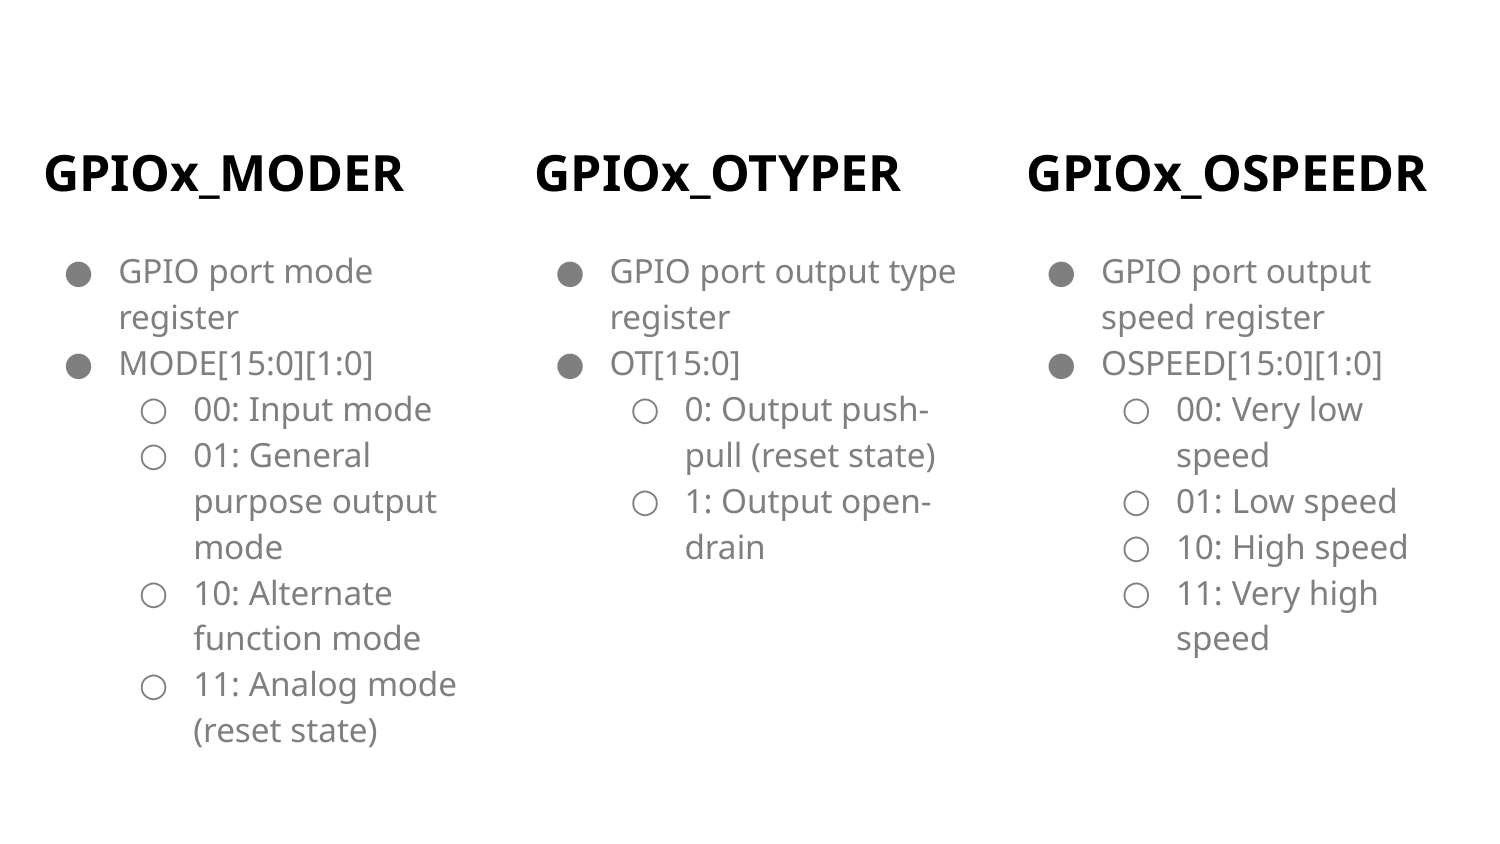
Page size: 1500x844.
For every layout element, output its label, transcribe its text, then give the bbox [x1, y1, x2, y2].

list GPIO port mode register MODE[15:0][1:0] 00: Input mode 01: General purpose output mode 10: Alternate function mode 11: Analog mode (reset state) [28, 229, 489, 752]
list GPIO port output speed register OSPEED[15:0][1:0] 00: Very low speed 01: Low speed 10: High speed 11: Very high speed [1011, 229, 1472, 752]
title GPIOx_OTYPER [519, 92, 981, 217]
title GPIOx_OSPEEDR [1011, 92, 1472, 217]
list GPIO port output type register OT[15:0] 0: Output push-pull (reset state) 1: Output open-drain [519, 229, 981, 752]
title GPIOx_MODER [28, 92, 489, 217]
